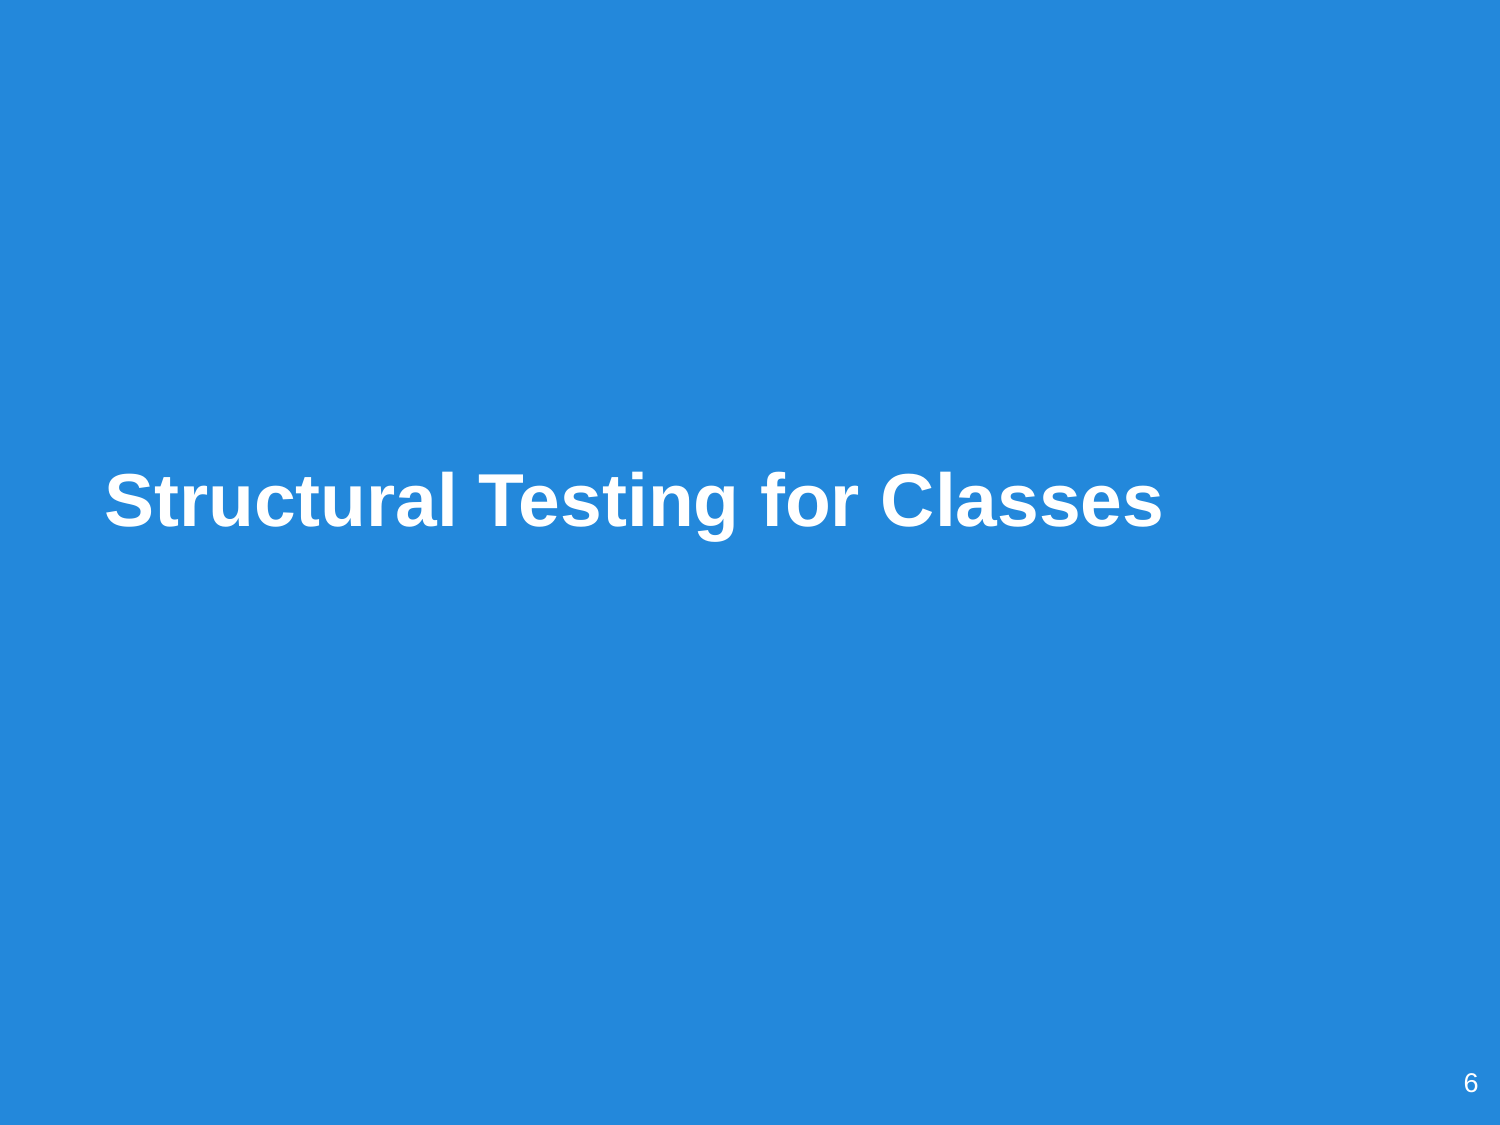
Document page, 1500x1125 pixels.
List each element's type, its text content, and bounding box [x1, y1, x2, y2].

title Structural Testing for Classes [89, 419, 1393, 916]
slide_number ‹#› [1403, 1038, 1494, 1125]
